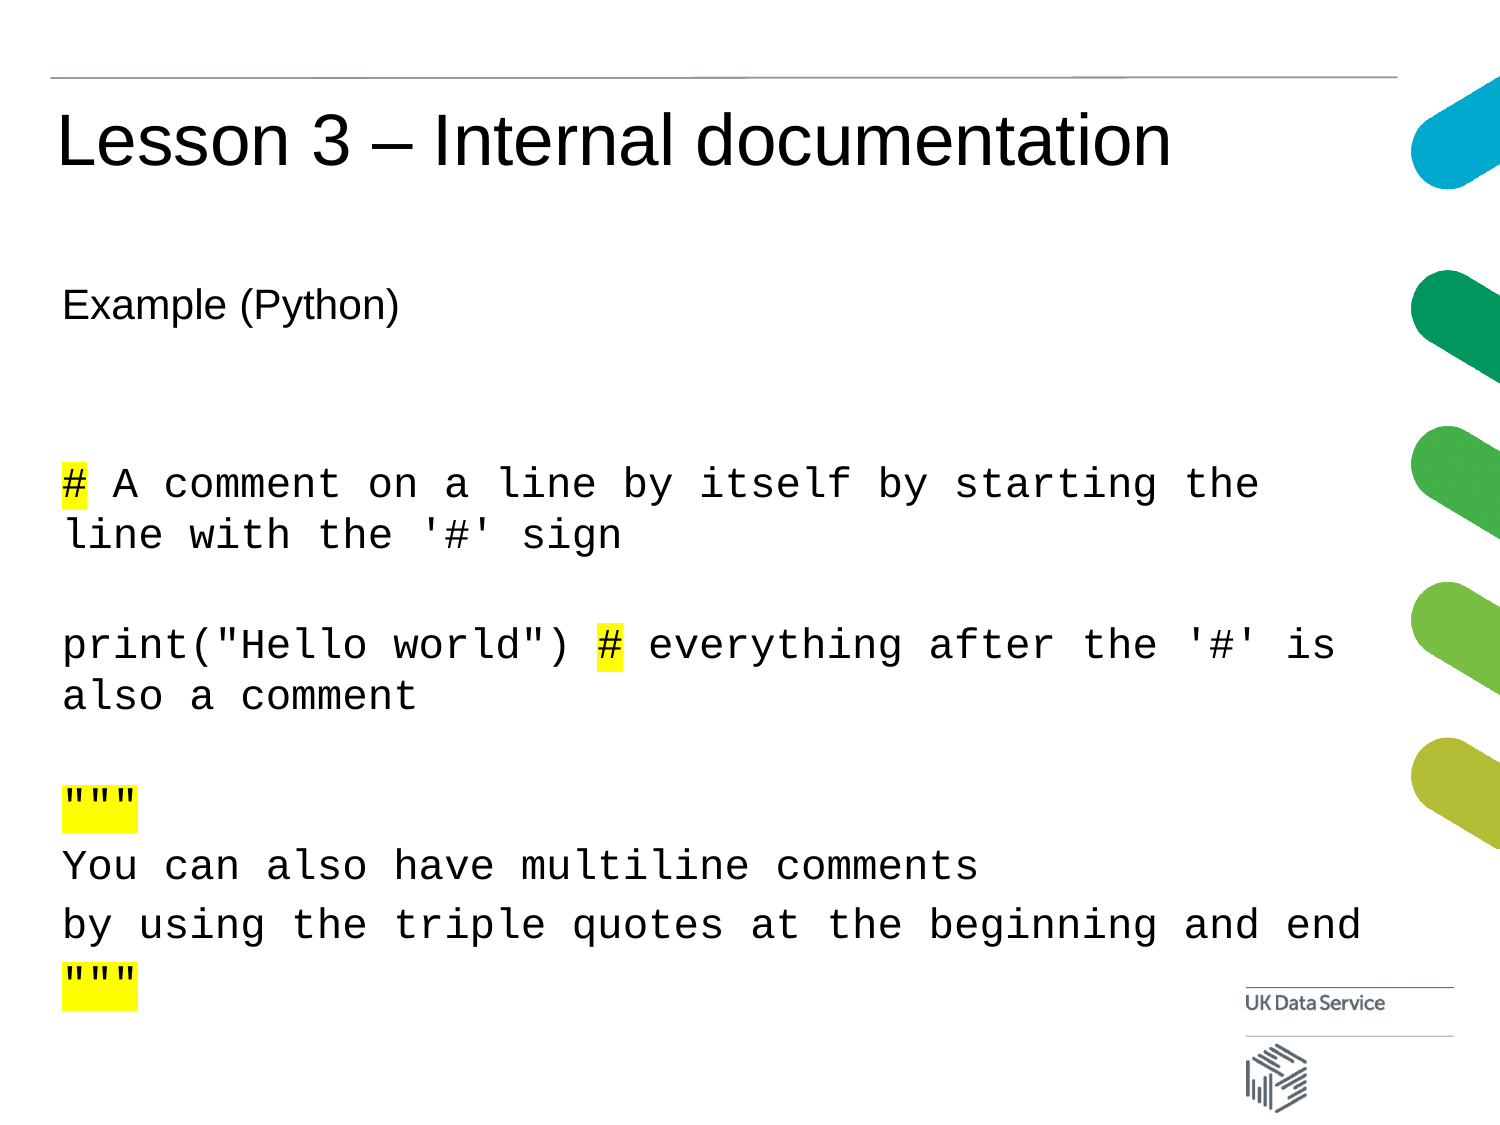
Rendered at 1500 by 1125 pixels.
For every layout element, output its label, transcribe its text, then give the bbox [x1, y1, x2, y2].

picture [1411, 0, 1500, 849]
list Example (Python) # A comment on a line by itself by starting the line with the '#' sign print("Hello world") # everything after the '#' is also a comment """ You can also have multiline comments by using the triple quotes at the beginning and end """ [46, 269, 1397, 1113]
picture [1397, 987, 1454, 1113]
title Lesson 3 – Internal documentation [41, 42, 1392, 231]
